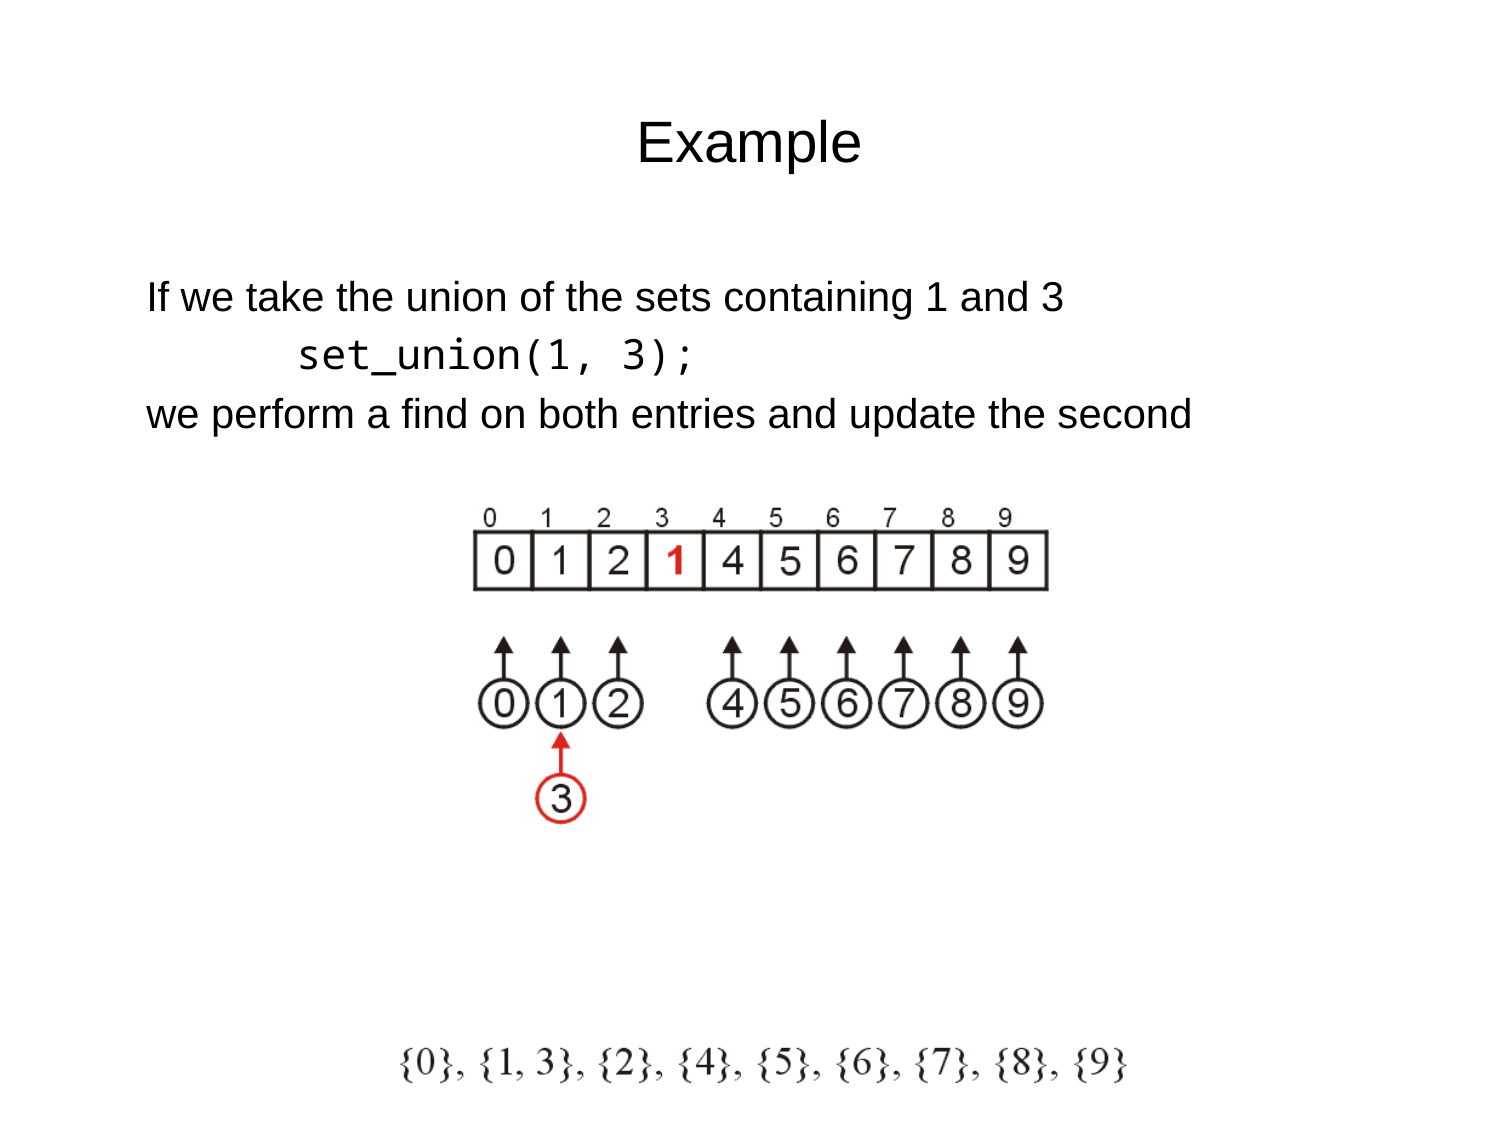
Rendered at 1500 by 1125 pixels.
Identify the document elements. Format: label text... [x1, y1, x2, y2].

picture [370, 503, 1152, 1095]
title Example [74, 44, 1426, 233]
list If we take the union of the sets containing 1 and 3 set_union(1, 3); we perform a find on both entries and update the second [74, 262, 1426, 1006]
